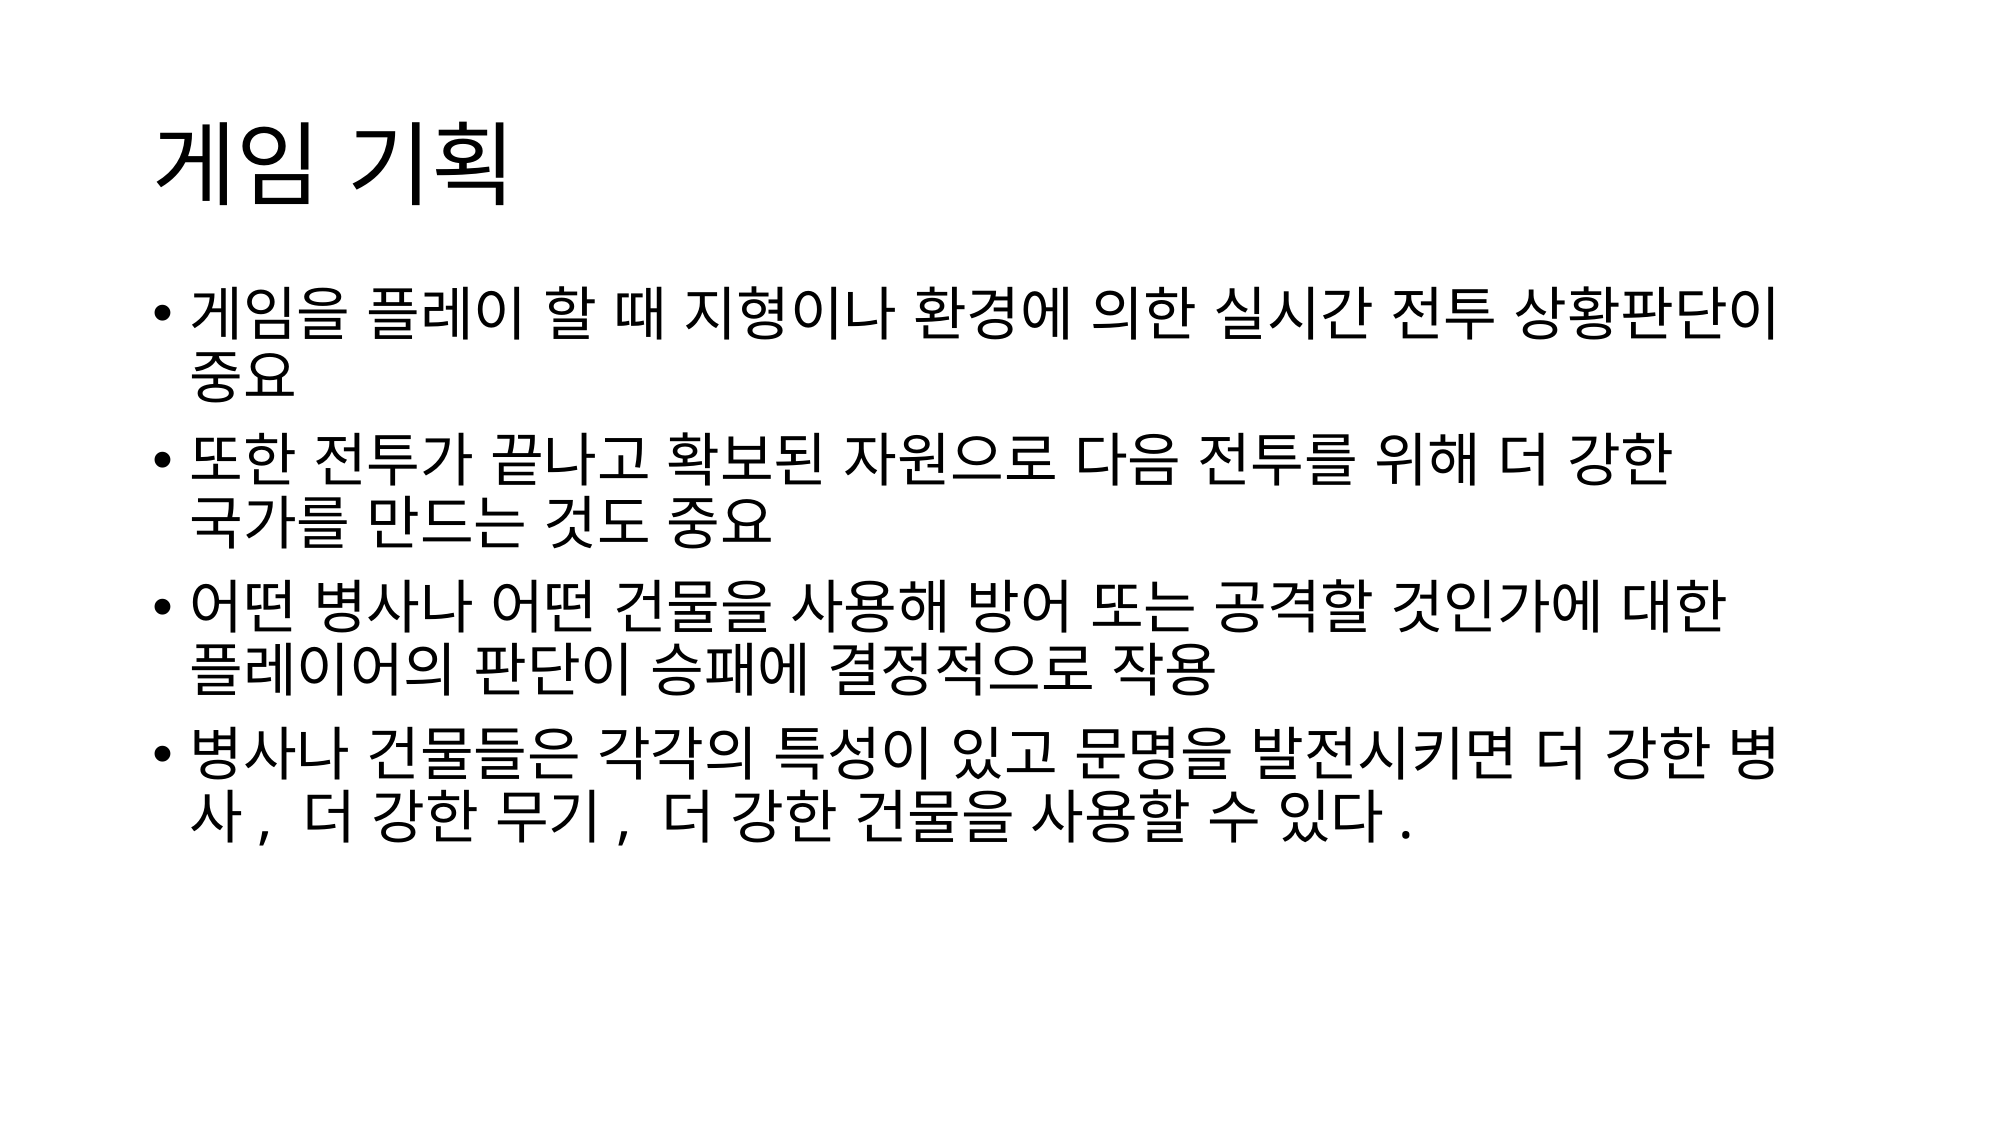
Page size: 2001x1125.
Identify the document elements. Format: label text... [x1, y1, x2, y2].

list 게임을 플레이 할 때 지형이나 환경에 의한 실시간 전투 상황판단이 중요 또한 전투가 끝나고 확보된 자원으로 다음 전투를 위해 더 강한 국가를 만드는 것도 중요 어떤 병사나 어떤 건물을 사용해 방어 또는 공격할 것인가에 대한 플레이어의 판단이 승패에 결정적으로 작용 병사나 건물들은 각각의 특성이 있고 문명을 발전시키면 더 강한 병사, 더 강한 무기, 더 강한 건물을 사용할 수 있다. [137, 278, 1863, 1014]
title 게임 기획 [137, 59, 1863, 278]
